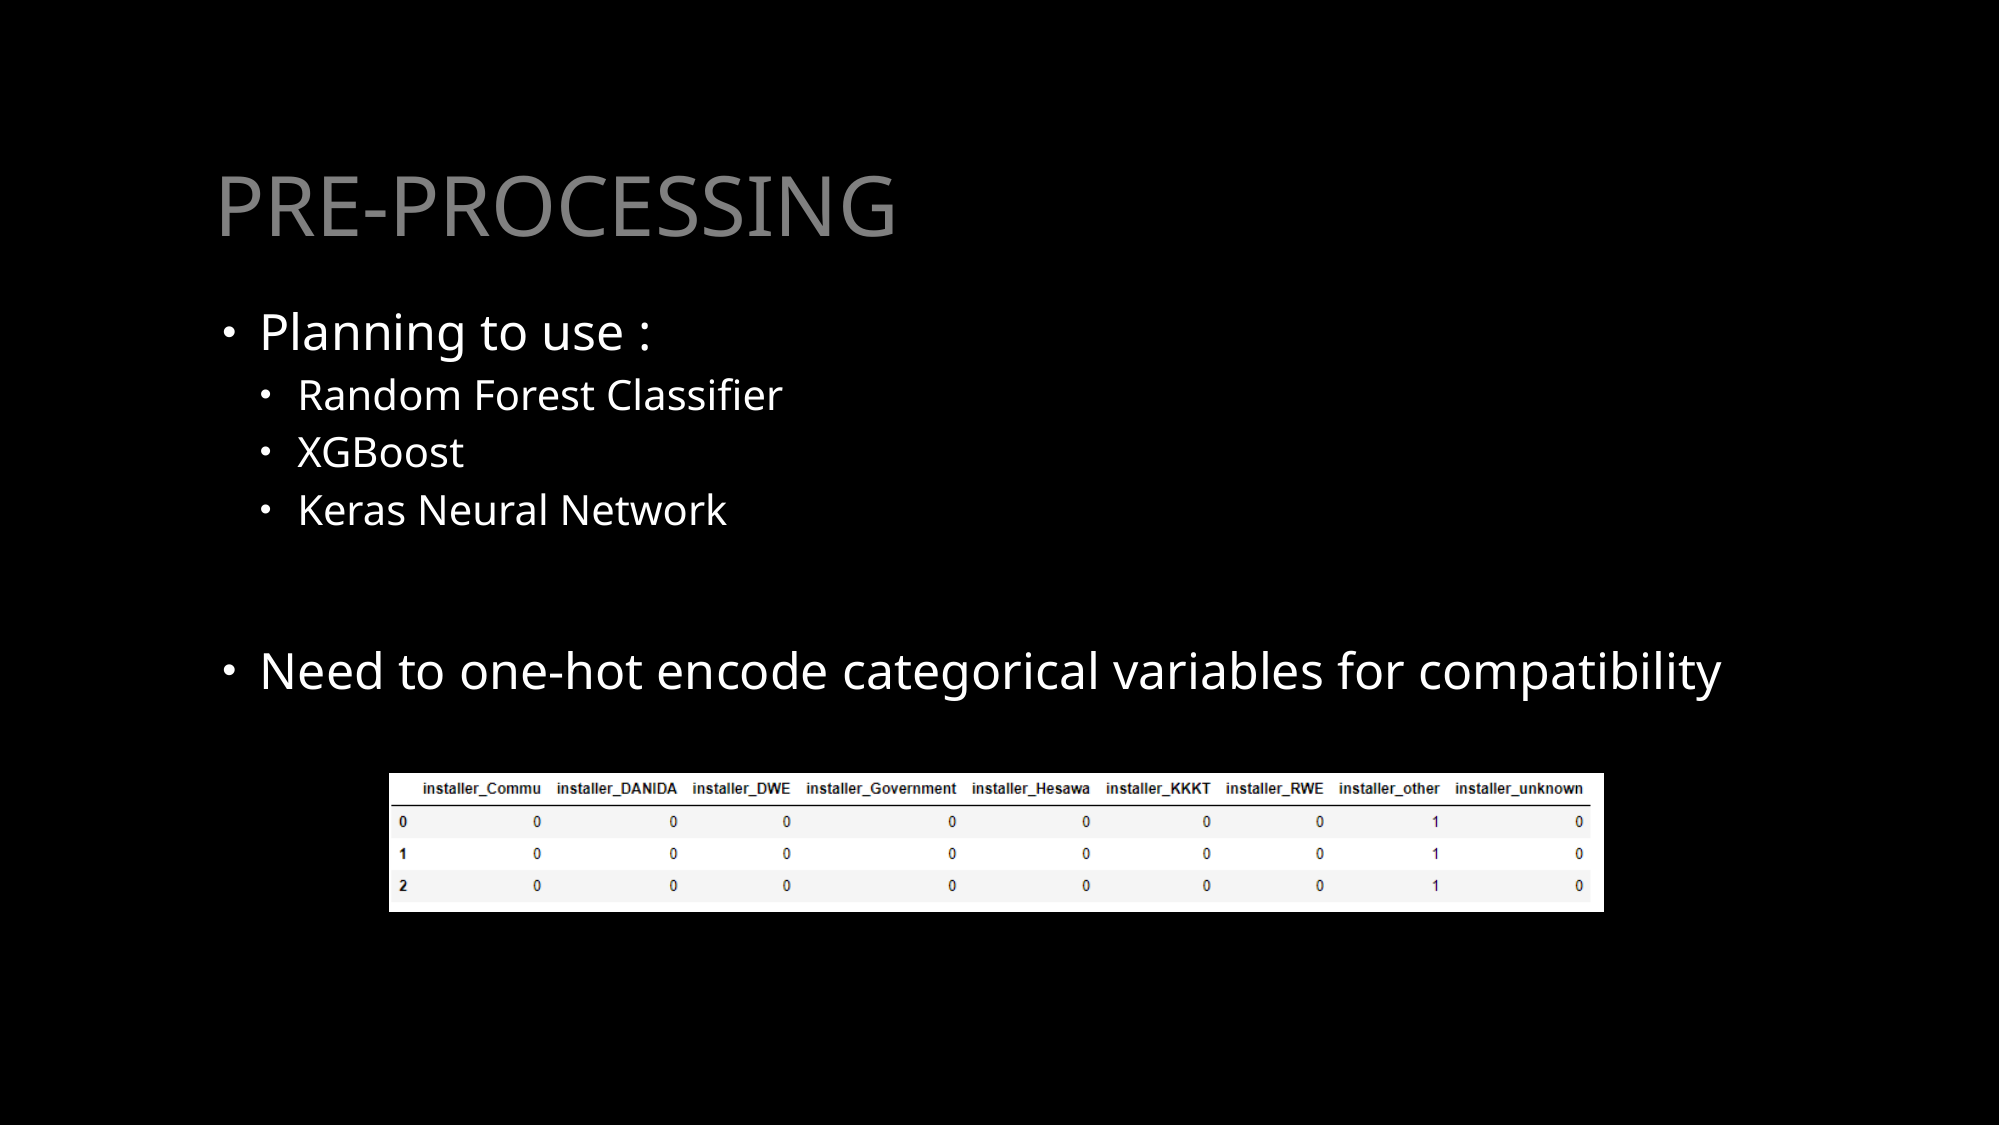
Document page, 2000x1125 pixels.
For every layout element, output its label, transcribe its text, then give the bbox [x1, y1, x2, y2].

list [389, 773, 1604, 912]
title Pre-processing [199, 45, 1800, 263]
list Planning to use : Random Forest Classifier XGBoost Keras Neural Network Need to one-hot encode categorical variables for compatibility [199, 299, 1800, 1013]
